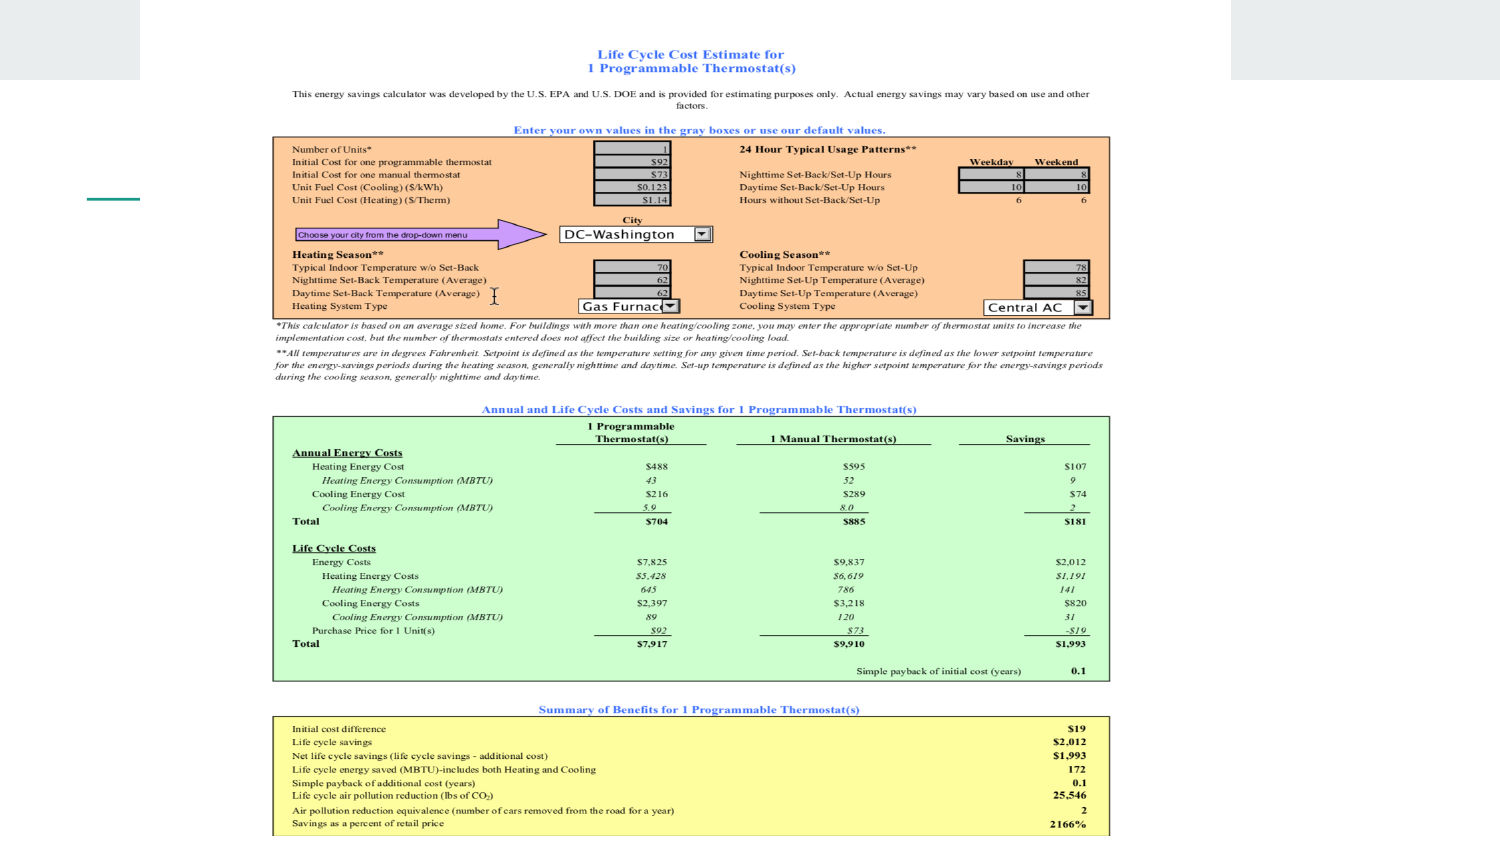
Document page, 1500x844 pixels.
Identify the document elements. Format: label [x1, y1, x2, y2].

picture [139, 0, 1232, 836]
